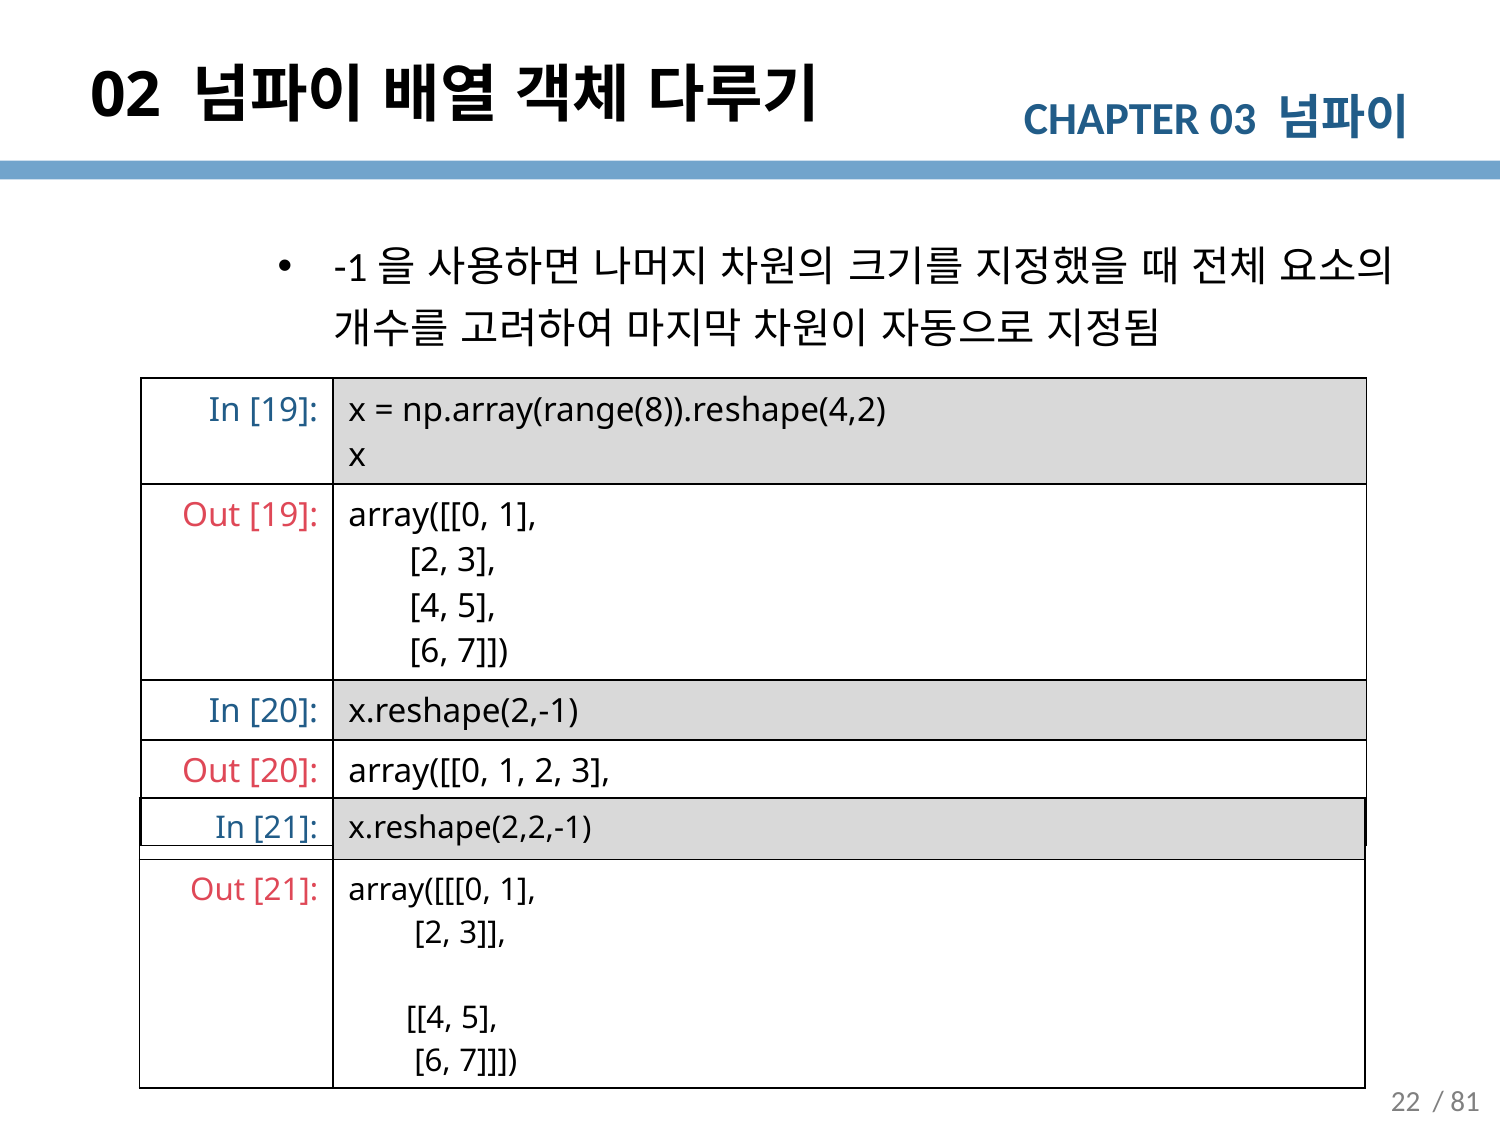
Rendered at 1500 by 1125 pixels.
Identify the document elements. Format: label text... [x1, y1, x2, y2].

table_header x = np.array(range(8)).reshape(4,2) x [334, 379, 1366, 483]
title 02 넘파이 배열 객체 다루기 [75, 45, 1250, 139]
list -1을 사용하면 나머지 차원의 크기를 지정했을 때 전체 요소의 개수를 고려하여 마지막 차원이 자동으로 지정됨 [75, 219, 1425, 1066]
table_cell In [20]: [142, 681, 332, 739]
table_header In [21]: [140, 799, 332, 859]
table_cell Out [20]: [142, 741, 332, 797]
table_cell Out [21]: [140, 860, 332, 1087]
table_cell array([[[0, 1], [2, 3]], [[4, 5], [6, 7]]]) [334, 860, 1364, 1087]
table_header In [19]: [142, 379, 332, 483]
table_cell x.reshape(2,-1) [334, 681, 1366, 739]
table_cell array([[0, 1], [2, 3], [4, 5], [6, 7]]) [334, 485, 1366, 679]
table_cell array([[0, 1, 2, 3], [4, 5, 6, 7]]) [334, 741, 1366, 797]
table_cell Out [19]: [142, 485, 332, 679]
table_header x.reshape(2,2,-1) [334, 799, 1364, 859]
